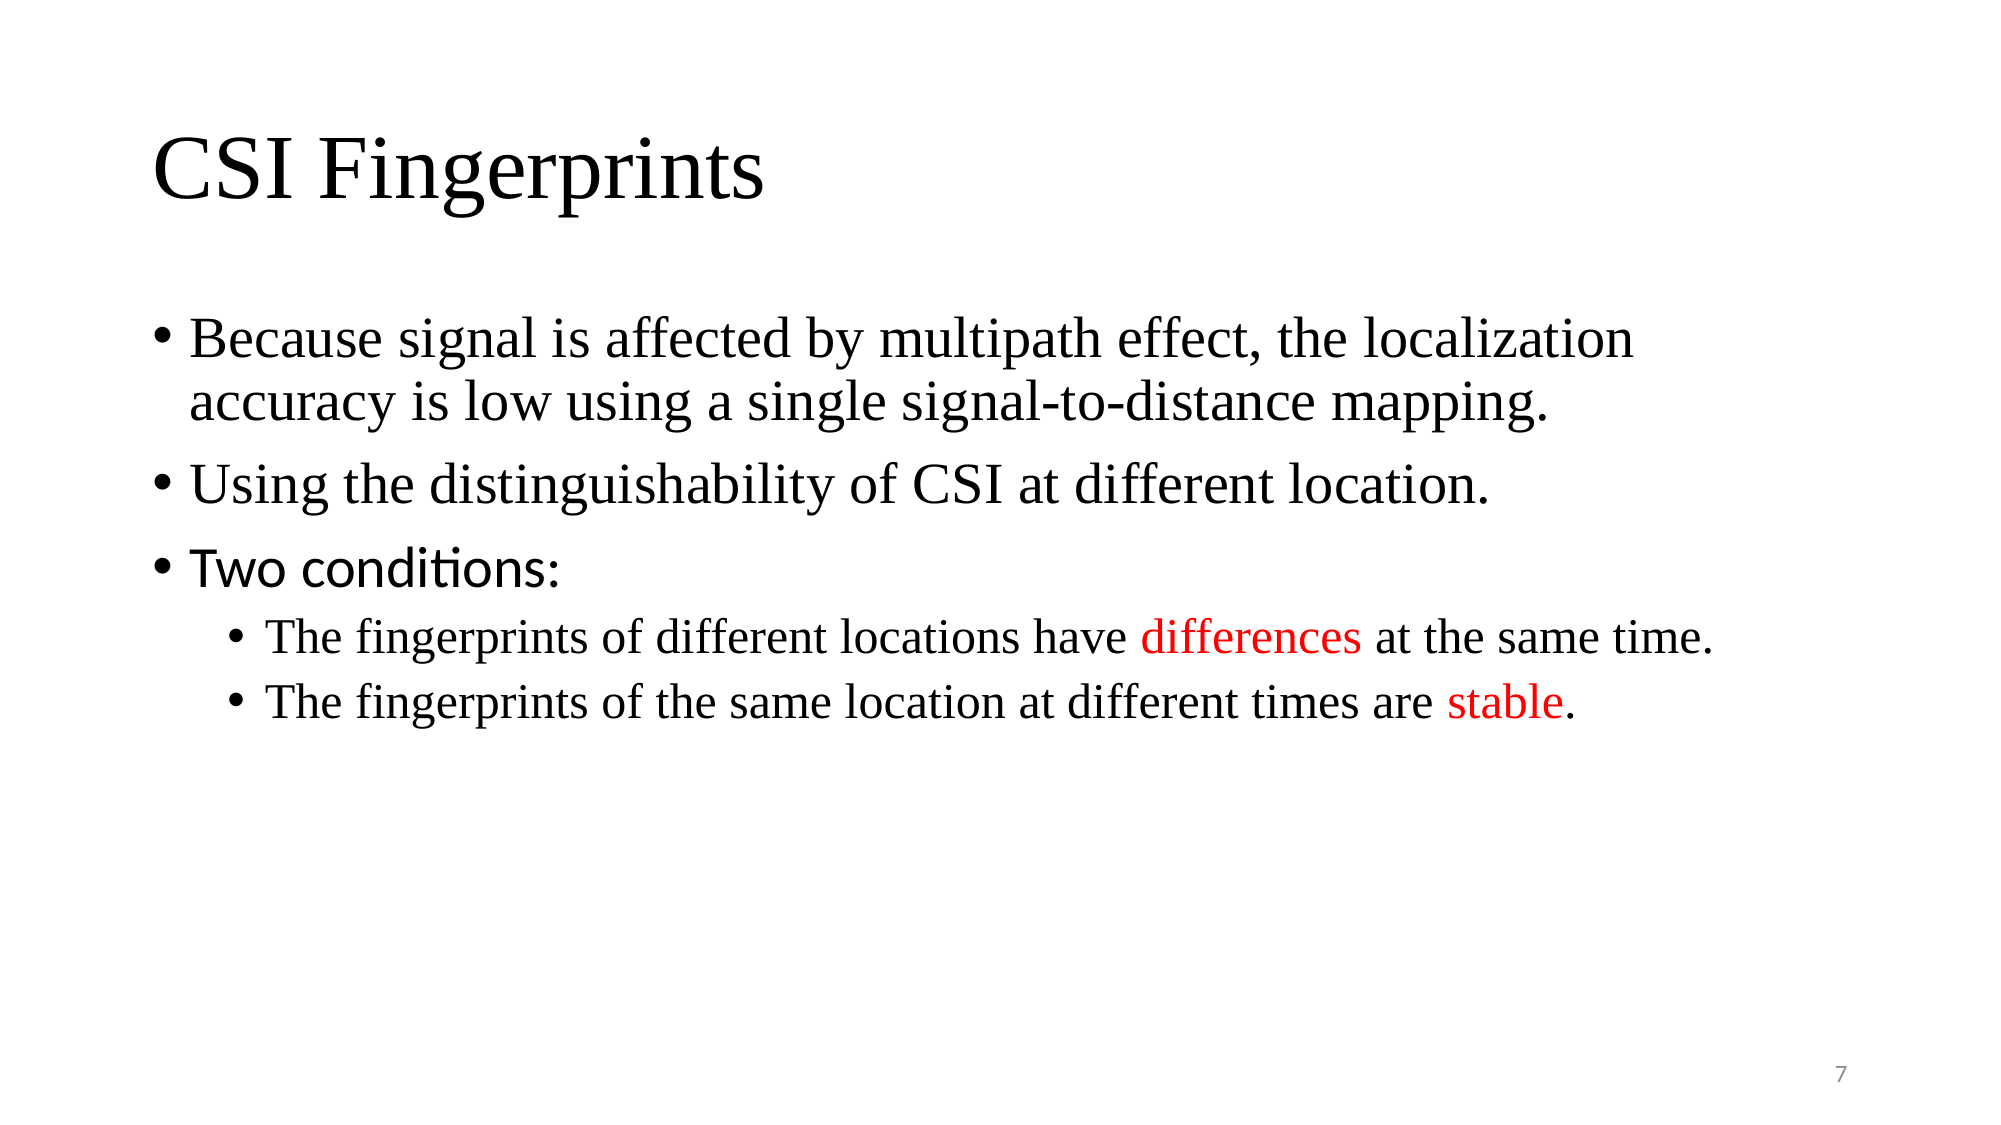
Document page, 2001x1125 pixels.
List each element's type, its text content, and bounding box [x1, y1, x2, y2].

slide_number 7 [1412, 1042, 1863, 1103]
list Because signal is affected by multipath effect, the localization accuracy is low using a single signal-to-distance mapping. Using the distinguishability of CSI at different location. Two conditions: The fingerprints of different locations have differences at the same time. The fingerprints of the same location at different times are stable. [137, 299, 1863, 1014]
title CSI Fingerprints [137, 59, 1863, 278]
